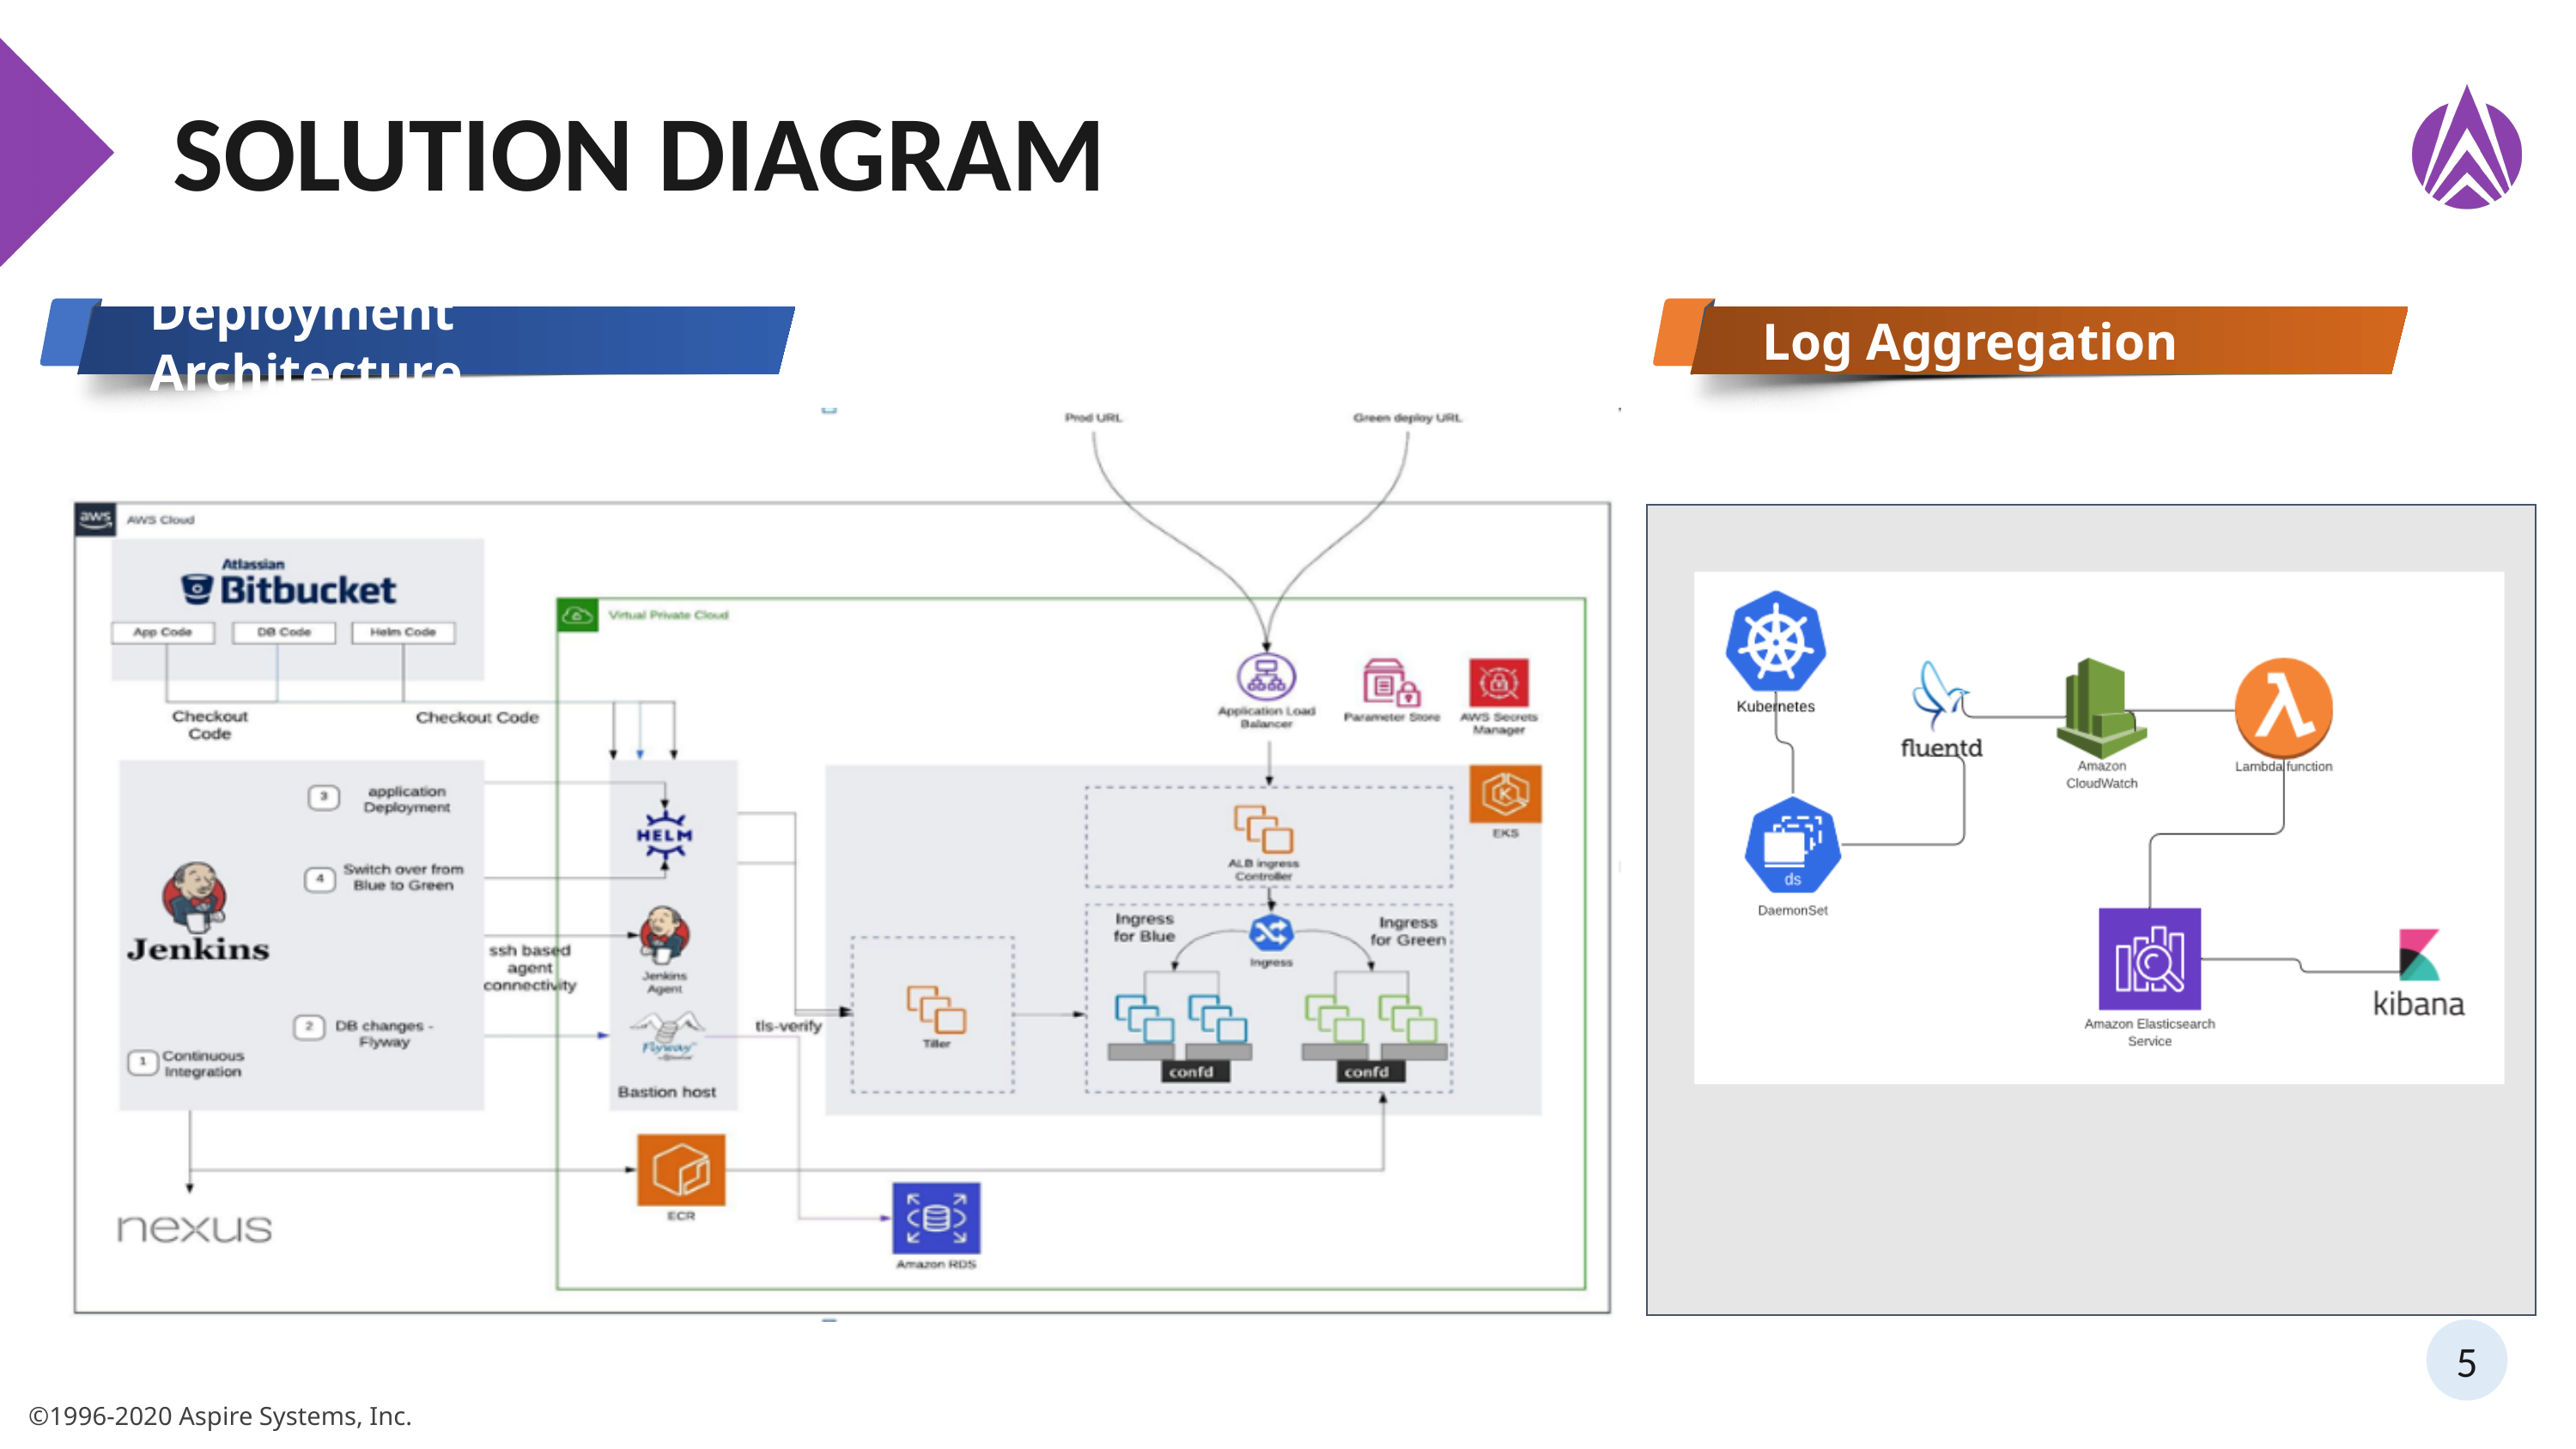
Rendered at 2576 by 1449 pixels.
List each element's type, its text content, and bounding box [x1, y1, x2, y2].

title Solution Diagram [173, 107, 2357, 215]
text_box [39, 298, 796, 413]
picture [46, 408, 1621, 1322]
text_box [1652, 298, 2409, 413]
picture [0, 38, 114, 267]
picture [1694, 572, 2505, 1084]
picture [2412, 83, 2522, 209]
text_box [1646, 504, 2537, 1316]
